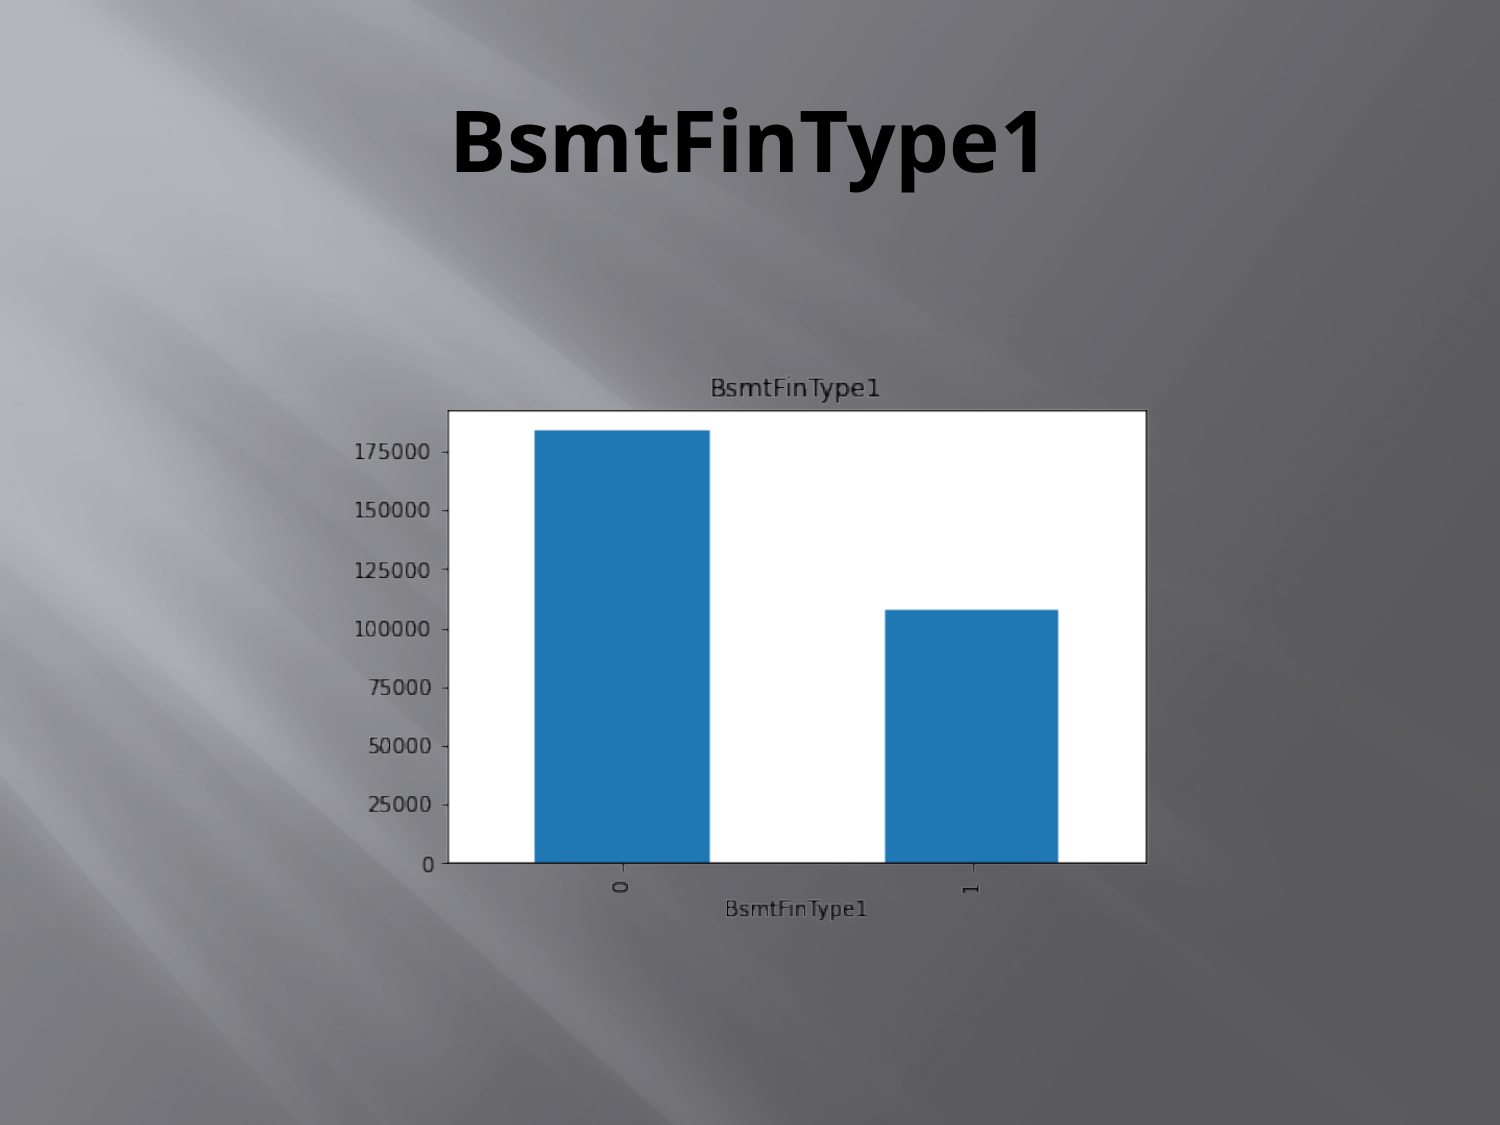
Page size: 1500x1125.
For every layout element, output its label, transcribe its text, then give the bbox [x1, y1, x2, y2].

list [339, 361, 1161, 936]
title BsmtFinType1 [75, 45, 1425, 233]
